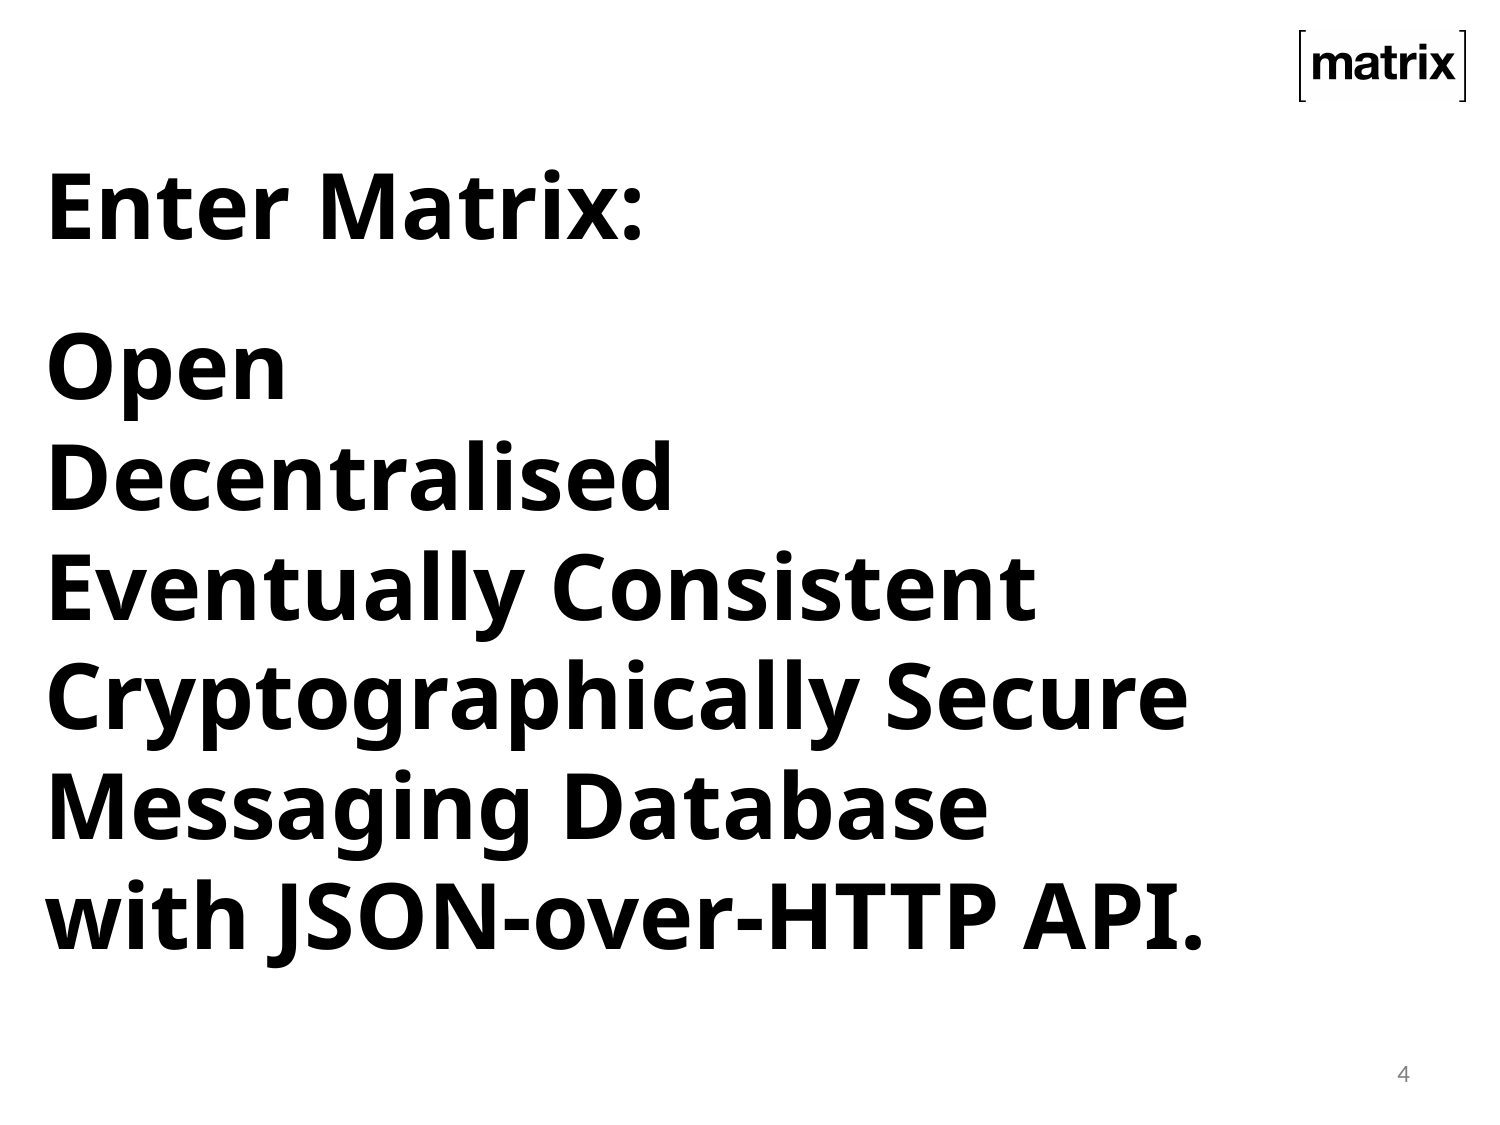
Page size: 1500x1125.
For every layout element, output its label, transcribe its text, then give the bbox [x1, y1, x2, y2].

title Enter Matrix: Open Decentralised Eventually Consistent Cryptographically Secure Messaging Database with JSON-over-HTTP API. [29, 30, 1380, 986]
picture [1380, 30, 1466, 102]
slide_number 4 [1074, 1042, 1425, 1103]
